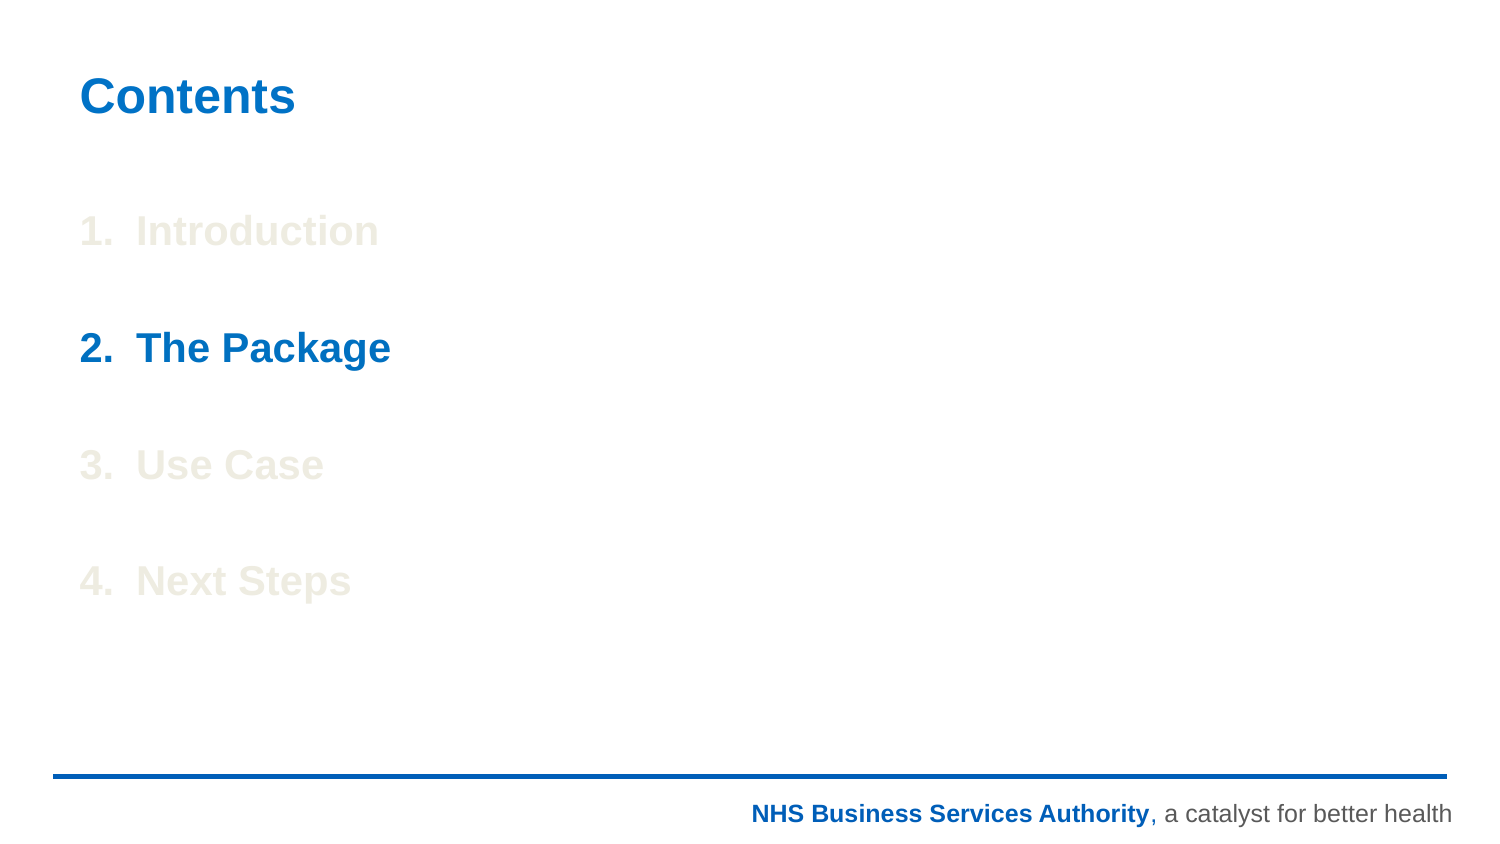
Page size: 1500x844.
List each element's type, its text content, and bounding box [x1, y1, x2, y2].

list Introduction The Package Use Case Next Steps [64, 138, 1425, 735]
title Contents [64, 55, 1425, 127]
